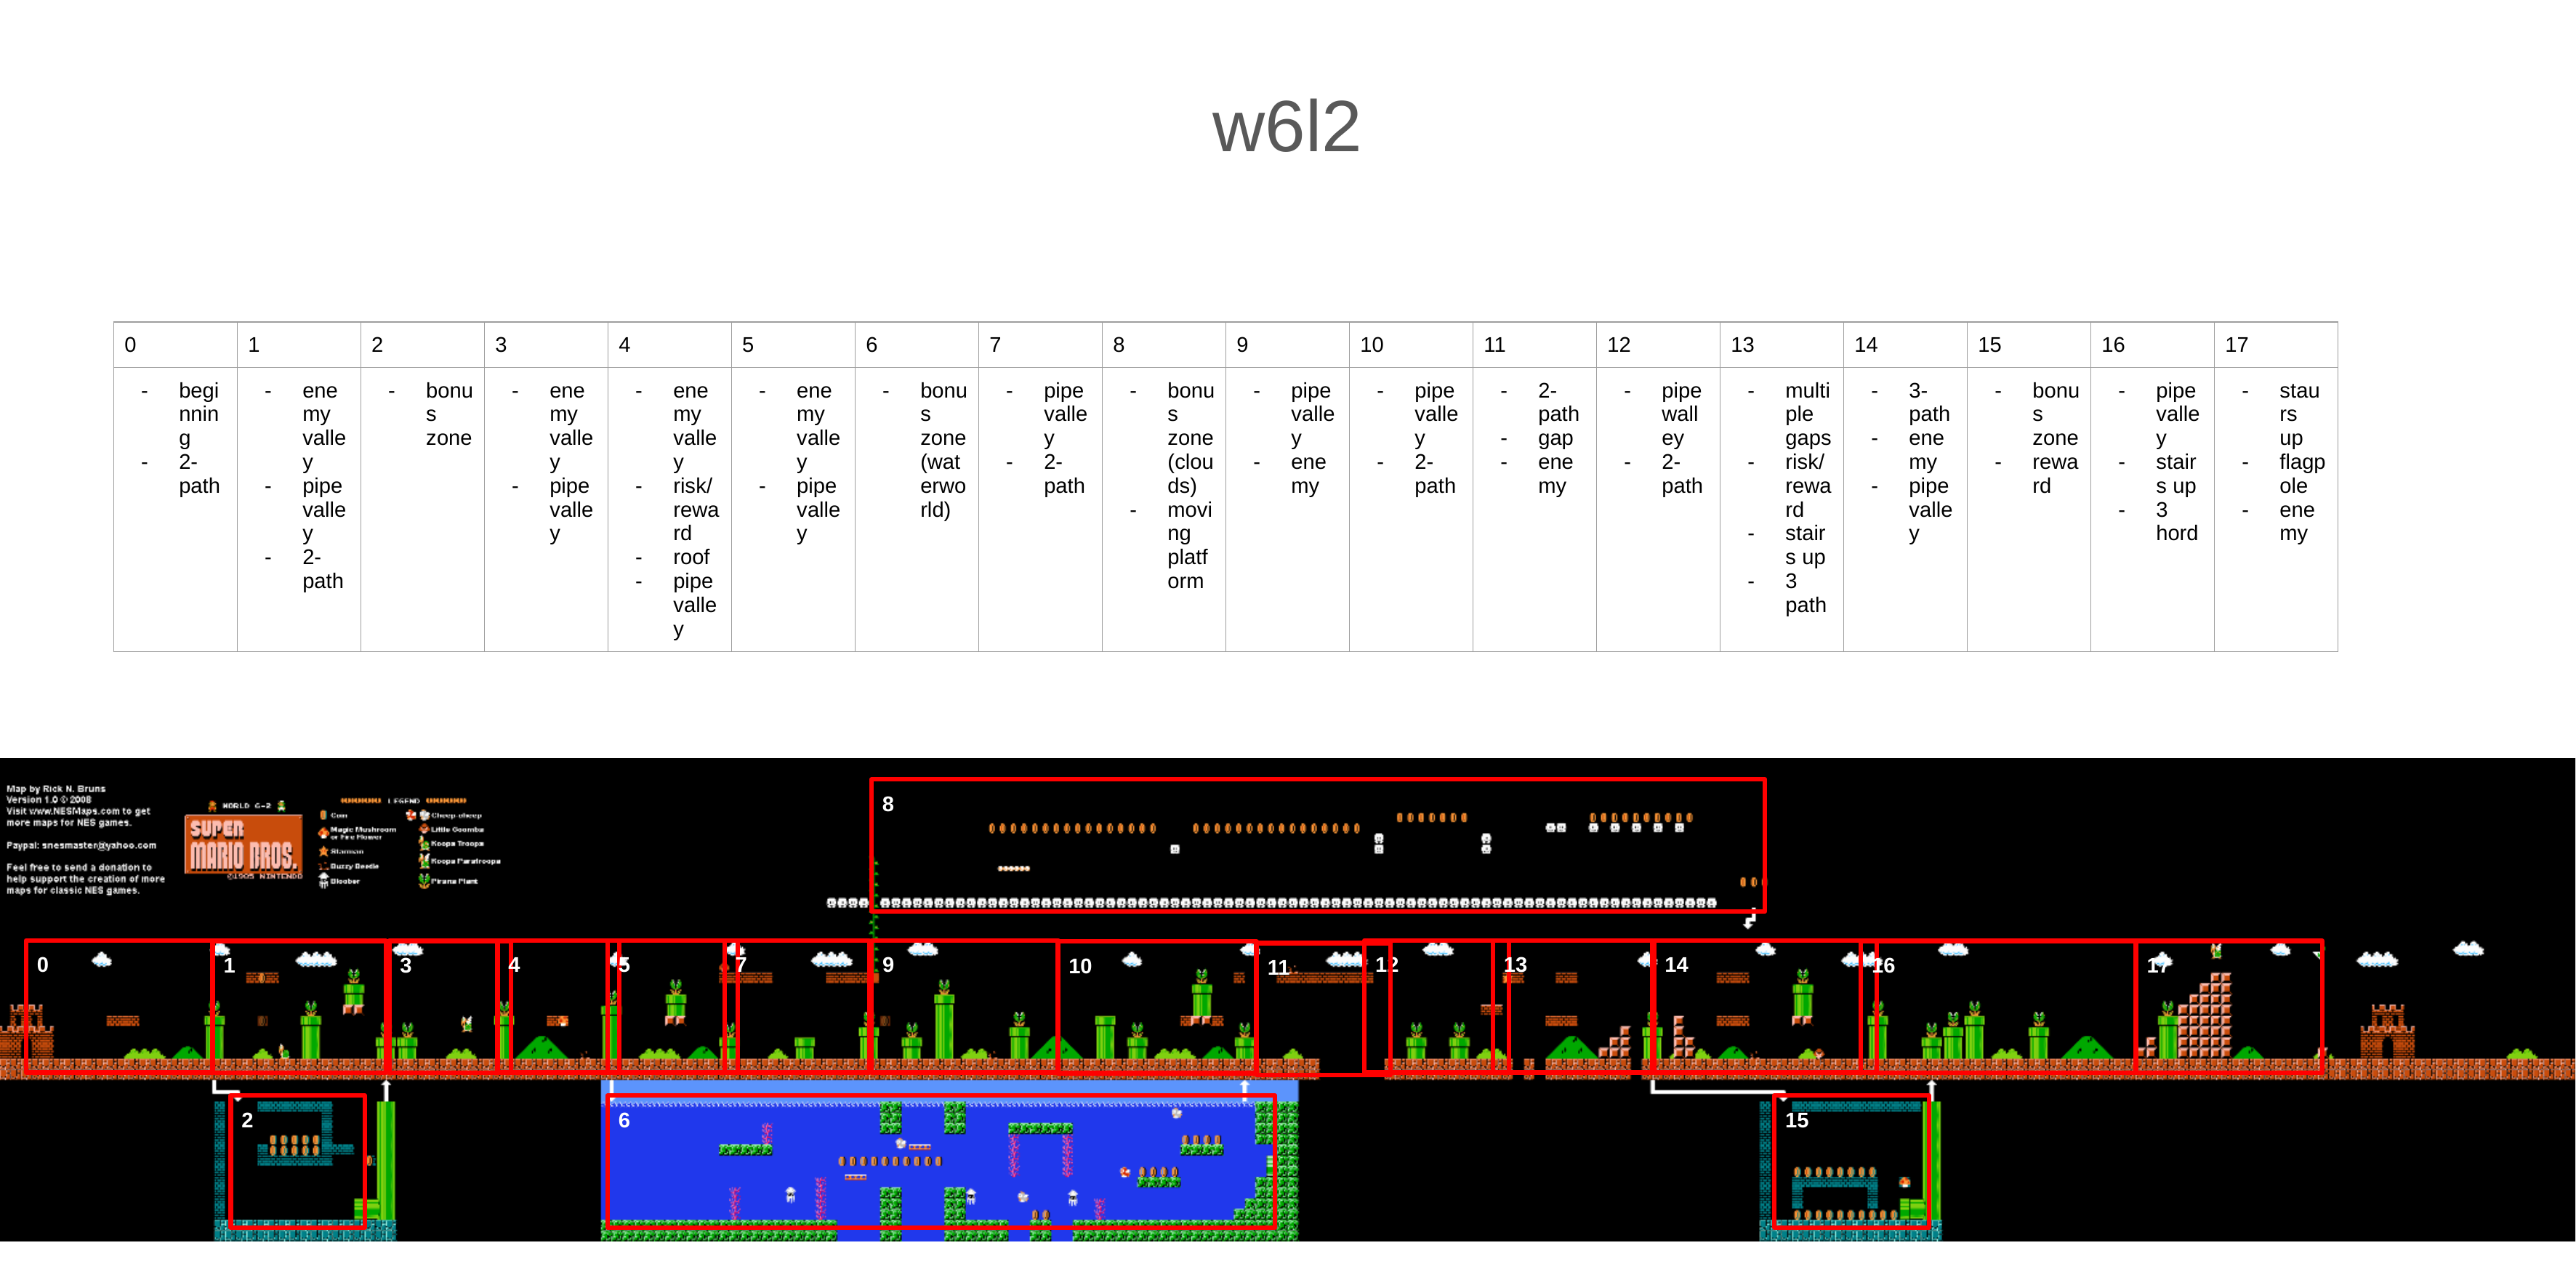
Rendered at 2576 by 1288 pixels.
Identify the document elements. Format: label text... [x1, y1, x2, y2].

picture [0, 757, 2576, 1241]
table_header 5 [732, 323, 855, 367]
table_cell enemy valley pipe valley 2-path [238, 368, 361, 651]
table_cell bonus zone (clouds) moving platform [1103, 368, 1225, 651]
table_header 7 [979, 323, 1102, 367]
table_cell pipe valley enemy [1226, 368, 1349, 651]
table_cell staurs up flagpole enemy [2215, 368, 2338, 651]
table_cell bonus zone [361, 368, 484, 651]
table_cell enemy valley risk/reward roof pipe valley [608, 368, 731, 651]
table_cell enemy valley pipe valley [485, 368, 608, 651]
table_header 12 [1597, 323, 1720, 367]
table_header 0 [114, 323, 237, 367]
table_cell enemy valley pipe valley [732, 368, 855, 651]
table_header 10 [1350, 323, 1473, 367]
table_cell beginning 2-path [114, 368, 237, 651]
table_cell pipe valley stairs up 3 hord [2091, 368, 2214, 651]
table_header 15 [1968, 323, 2090, 367]
table_header 13 [1720, 323, 1843, 367]
table_header 14 [1844, 323, 1967, 367]
table_header 11 [1473, 323, 1596, 367]
text_box w6l2 [0, 68, 2576, 208]
table_cell pipe valley 2-path [1350, 368, 1473, 651]
table_header 1 [238, 323, 361, 367]
table_cell bonus zone reward [1968, 368, 2090, 651]
table_header 8 [1103, 323, 1225, 367]
table_cell pipe valley 2-path [979, 368, 1102, 651]
table_header 9 [1226, 323, 1349, 367]
table_cell bonus zone (waterworld) [856, 368, 978, 651]
table_header 17 [2215, 323, 2338, 367]
table_header 4 [608, 323, 731, 367]
table_cell 2-path gap enemy [1473, 368, 1596, 651]
table_header 3 [485, 323, 608, 367]
table_header 2 [361, 323, 484, 367]
table_header 16 [2091, 323, 2214, 367]
table_header 6 [856, 323, 978, 367]
table_cell 3-path enemy pipe valley [1844, 368, 1967, 651]
table_cell multiple gaps risk/reward stairs up 3 path [1720, 368, 1843, 651]
table_cell pipe walley 2-path [1597, 368, 1720, 651]
